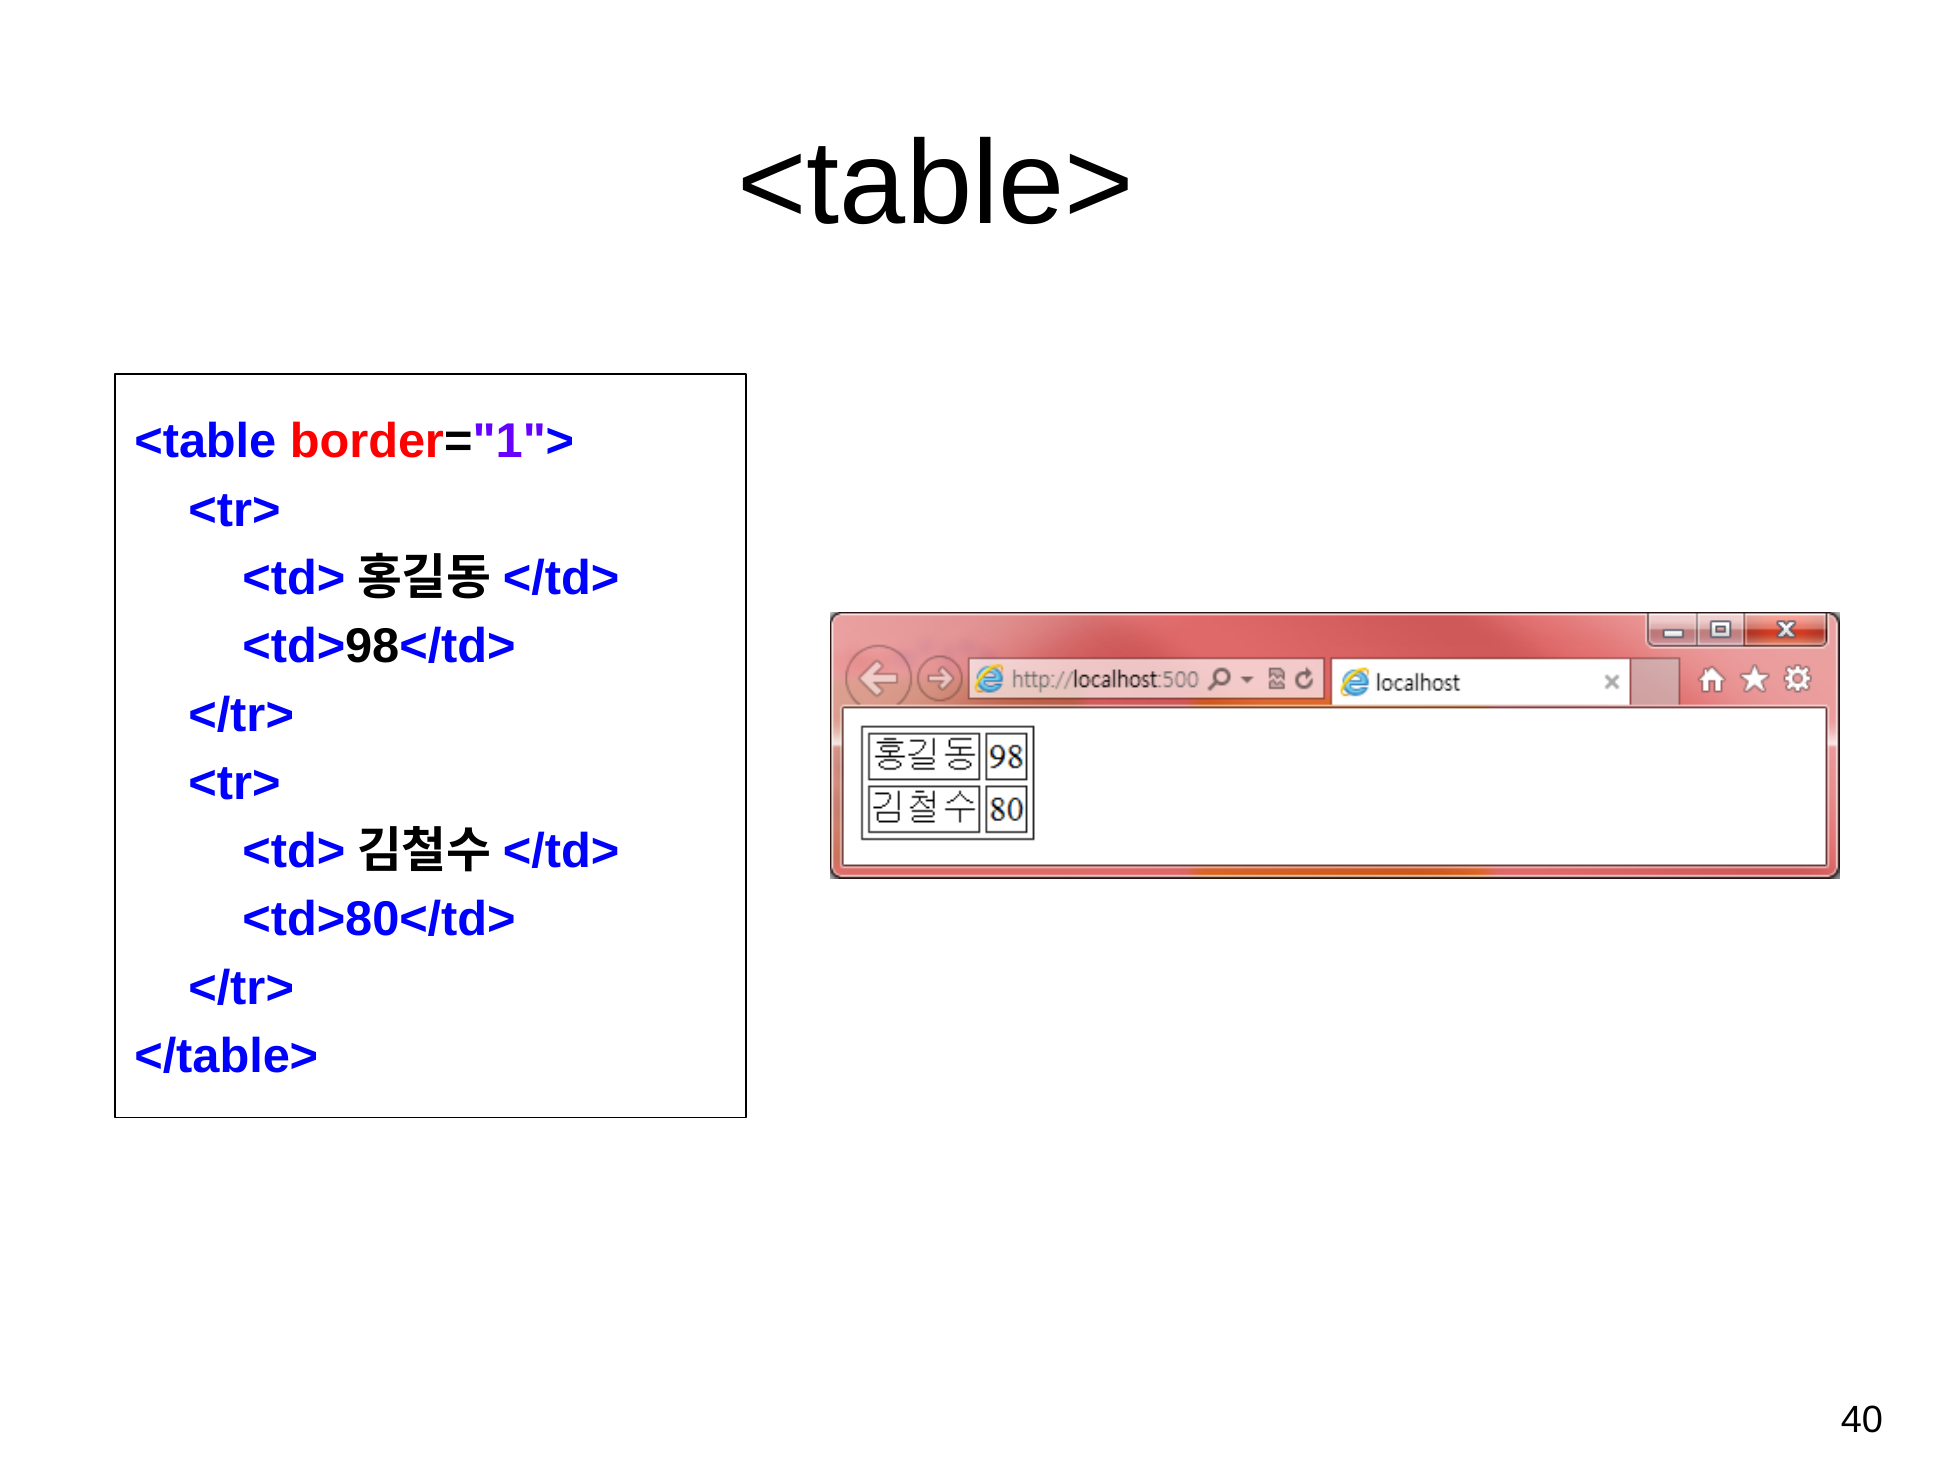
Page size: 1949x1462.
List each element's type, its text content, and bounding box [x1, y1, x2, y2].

picture [830, 612, 1840, 879]
title <table> [156, 92, 1749, 255]
text_box <table border="1"> <tr> <td>홍길동</td> <td>98</td> </tr> <tr> <td>김철수</td> <td>80</td> </tr> </table> [114, 373, 747, 1118]
slide_number 40 [1496, 1372, 1899, 1462]
